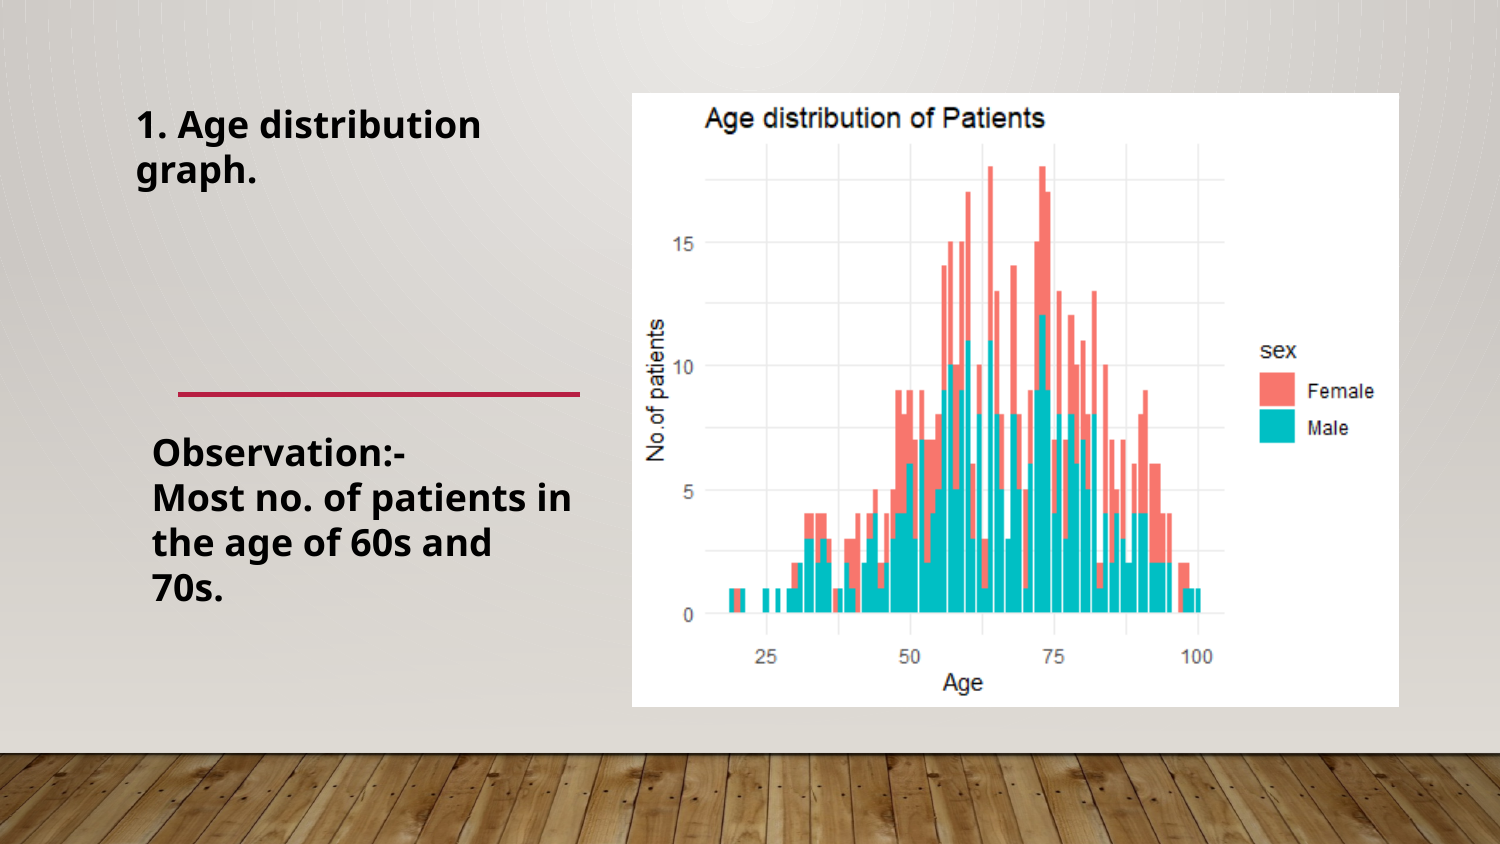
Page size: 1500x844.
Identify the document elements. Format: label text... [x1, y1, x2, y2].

picture [0, 753, 1500, 844]
text_box Observation:- Most no. of patients in the age of 60s and 70s. [136, 421, 590, 662]
text_box 1. Age distribution graph. [120, 93, 590, 244]
picture [632, 93, 1399, 707]
